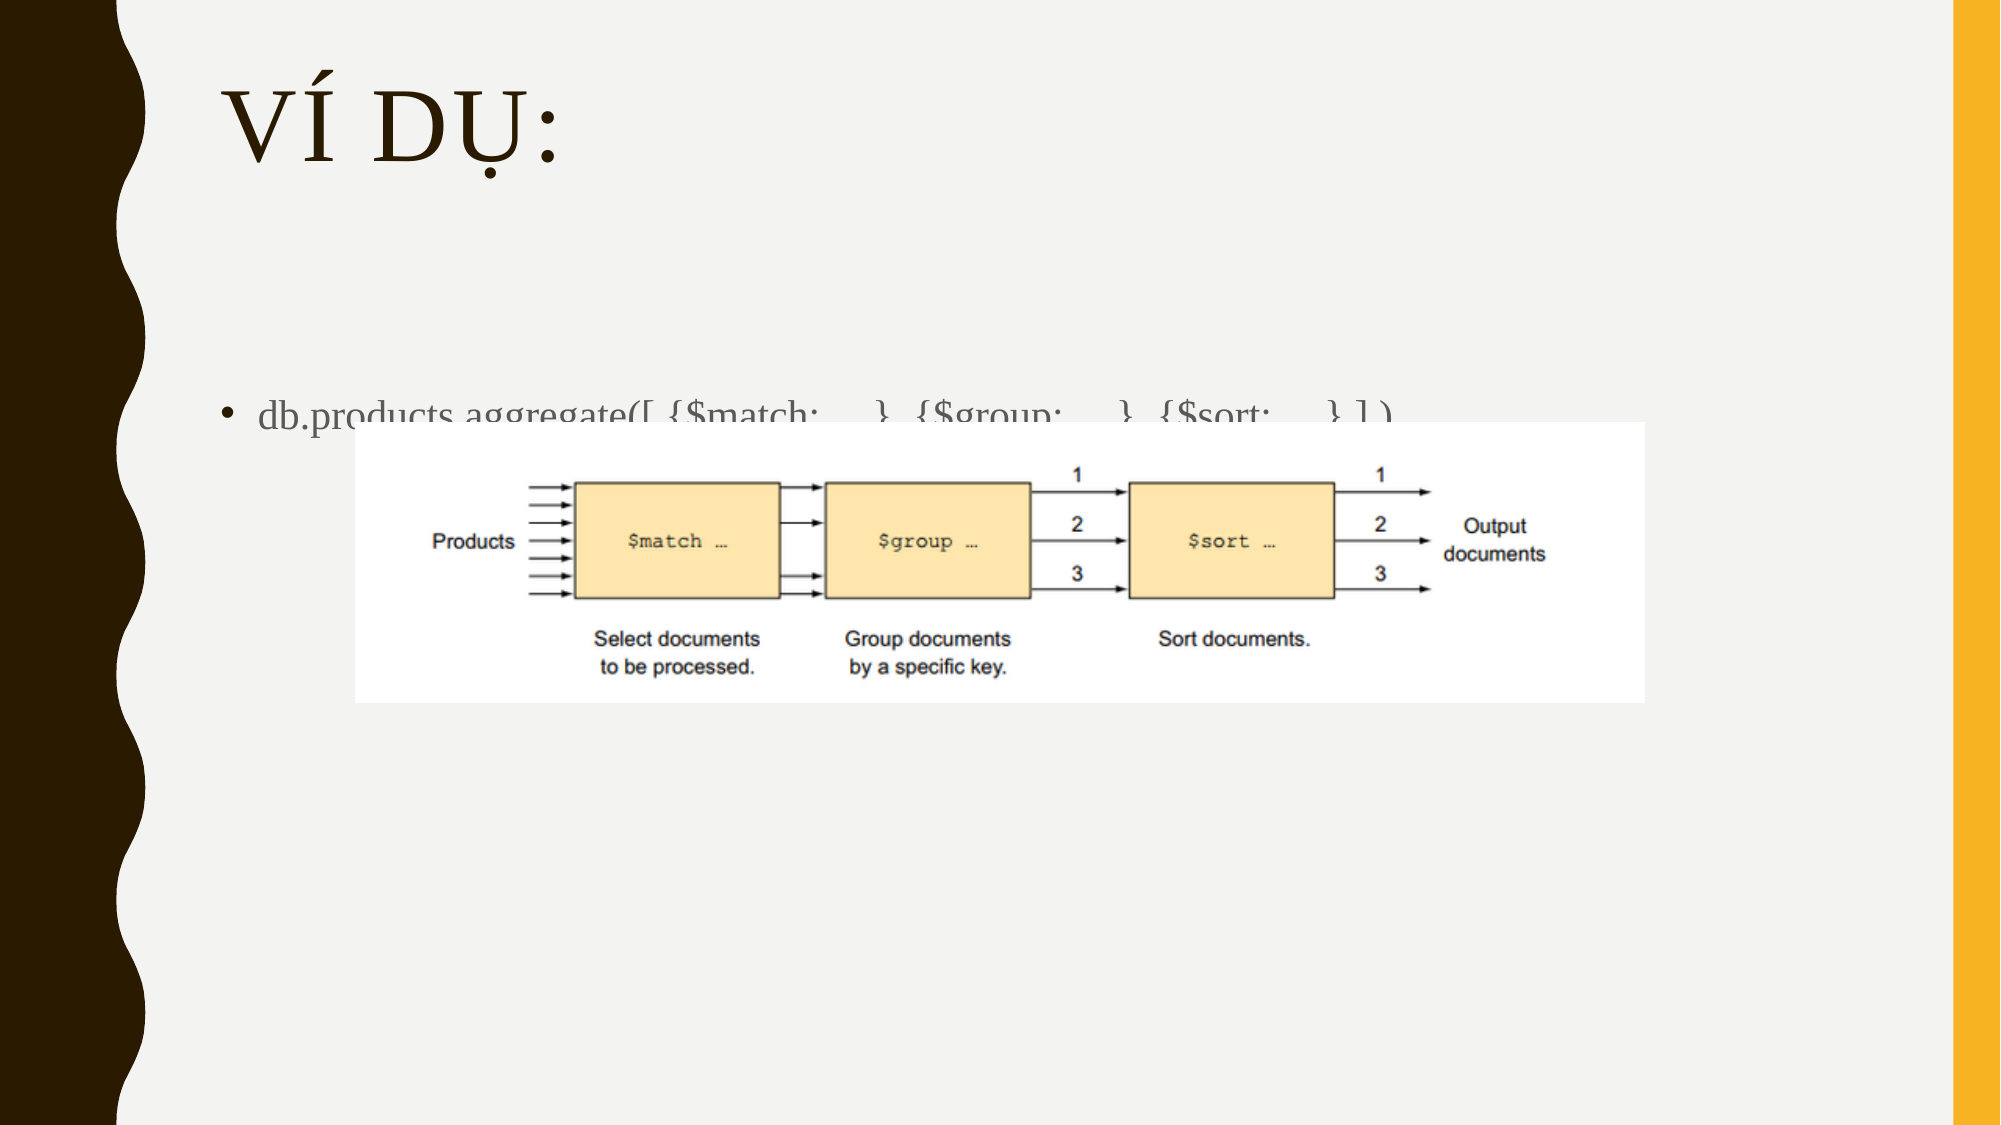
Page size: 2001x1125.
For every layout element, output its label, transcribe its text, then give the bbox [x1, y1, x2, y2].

picture [355, 422, 1645, 703]
title Ví dụ: [205, 62, 1875, 308]
list db.products.aggregate([ {$match: …}, {$group: …}, {$sort: …} ] ) [205, 375, 1875, 965]
